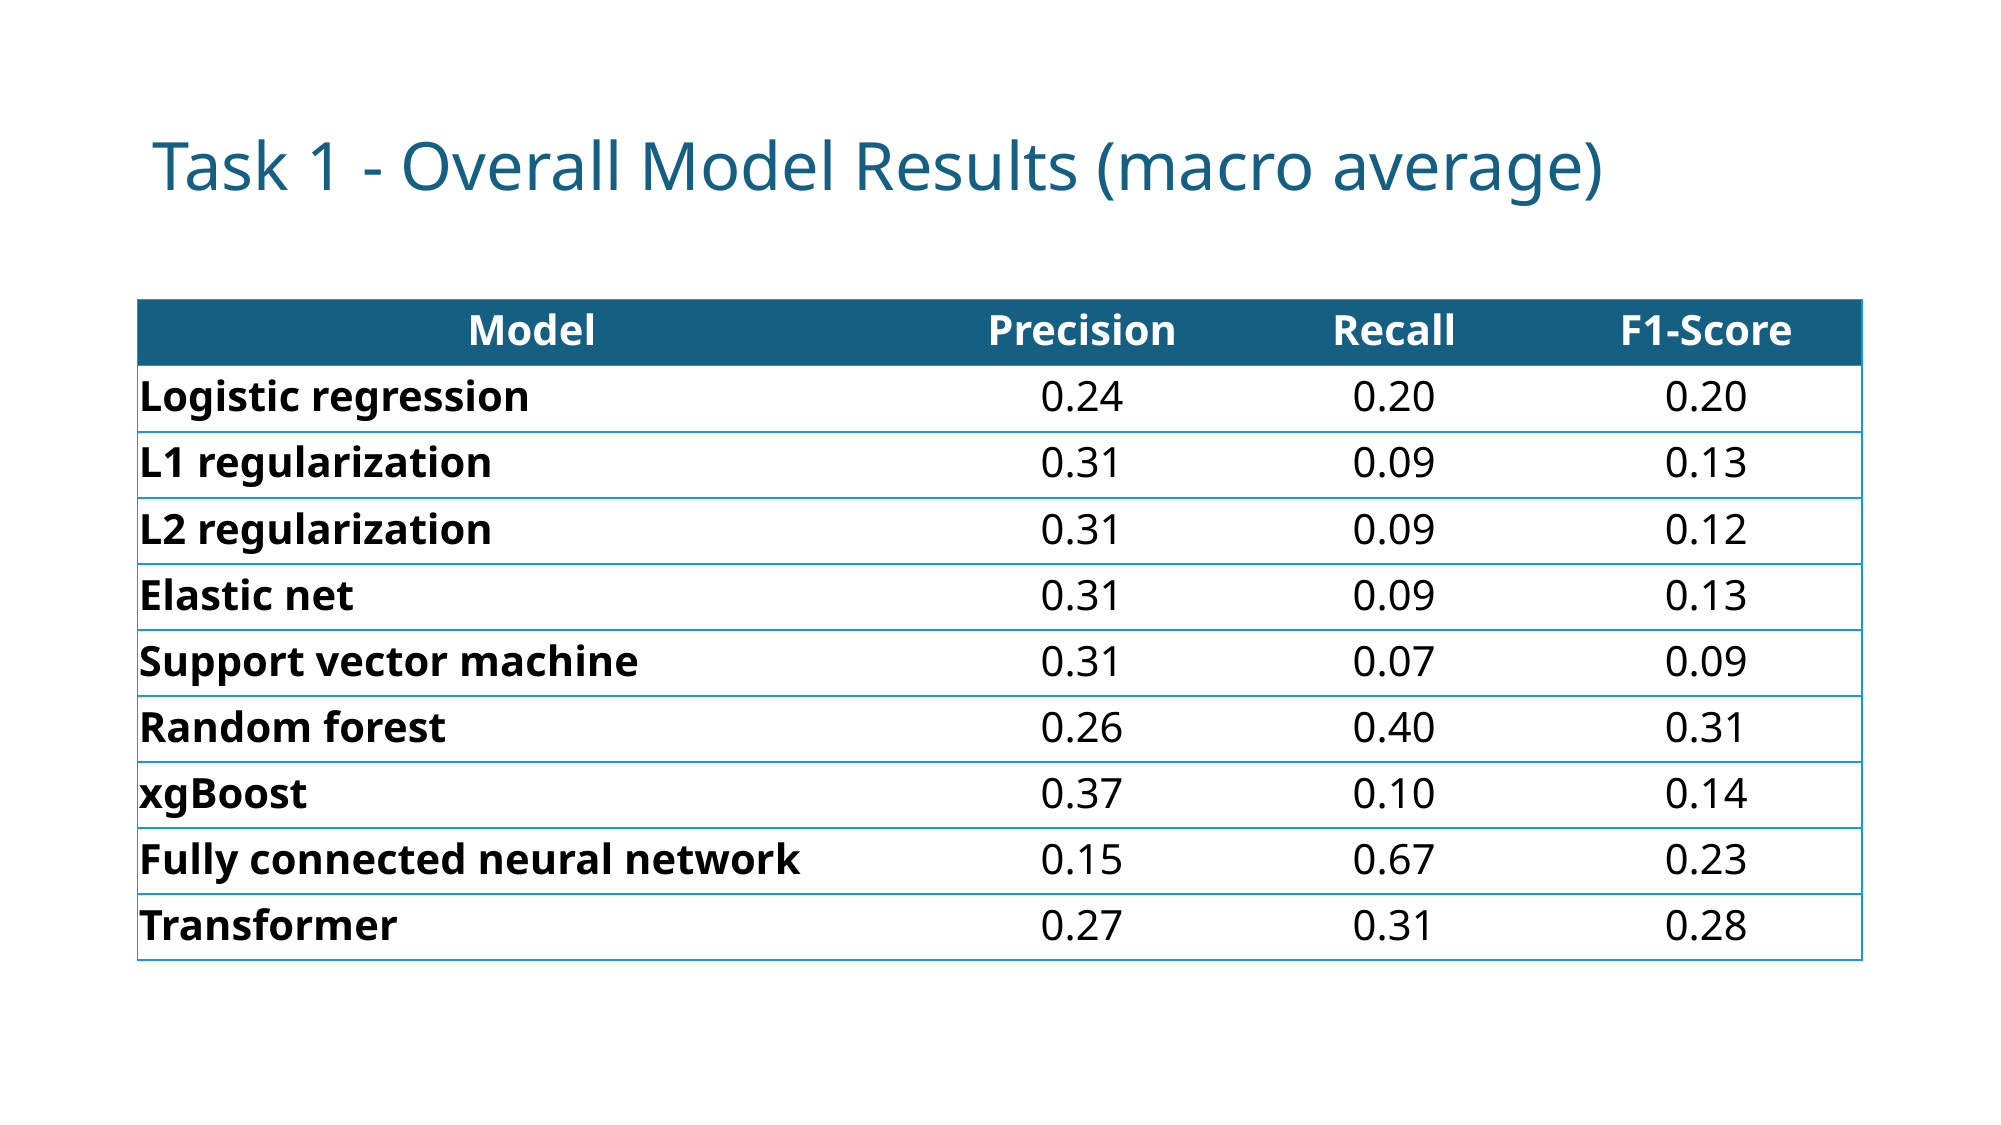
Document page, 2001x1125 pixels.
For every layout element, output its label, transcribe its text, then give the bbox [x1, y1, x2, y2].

table_cell Support vector machine [138, 631, 926, 695]
table_cell 0.26 [926, 697, 1238, 761]
table_cell Fully connected neural network [138, 829, 926, 893]
table_cell 0.15 [926, 829, 1238, 893]
title Task 1 - Overall Model Results (macro average) [137, 59, 1863, 278]
table_cell xgBoost [138, 763, 926, 827]
table_cell 0.31 [926, 499, 1238, 563]
table_cell 0.09 [1550, 631, 1861, 695]
table_cell 0.09 [1238, 499, 1550, 563]
table_cell L1 regularization [138, 433, 926, 497]
table_header Recall [1238, 300, 1550, 365]
table_cell 0.20 [1550, 366, 1861, 431]
table_cell 0.23 [1550, 829, 1861, 893]
table_cell 0.12 [1550, 499, 1861, 563]
table_cell 0.40 [1238, 697, 1550, 761]
table_cell 0.24 [926, 366, 1238, 431]
table_cell 0.13 [1550, 433, 1861, 497]
table_cell Random forest [138, 697, 926, 761]
table_cell 0.09 [1238, 433, 1550, 497]
table_cell 0.37 [926, 763, 1238, 827]
table_cell Logistic regression [138, 366, 926, 431]
table_header F1-Score [1550, 300, 1861, 365]
table_cell 0.31 [926, 631, 1238, 695]
table_cell Elastic net [138, 565, 926, 629]
table_cell 0.07 [1238, 631, 1550, 695]
table_cell 0.28 [1550, 895, 1861, 959]
table_cell 0.31 [926, 433, 1238, 497]
table_cell 0.13 [1550, 565, 1861, 629]
table_cell 0.31 [926, 565, 1238, 629]
table_cell 0.27 [926, 895, 1238, 959]
table_cell 0.10 [1238, 763, 1550, 827]
table_cell Transformer [138, 895, 926, 959]
table_cell 0.31 [1238, 895, 1550, 959]
table_cell 0.31 [1550, 697, 1861, 761]
table_header Model [138, 300, 926, 365]
table_cell L2 regularization [138, 499, 926, 563]
table_header Precision [926, 300, 1238, 365]
table_cell 0.14 [1550, 763, 1861, 827]
table_cell 0.09 [1238, 565, 1550, 629]
table_cell 0.20 [1238, 366, 1550, 431]
table_cell 0.67 [1238, 829, 1550, 893]
